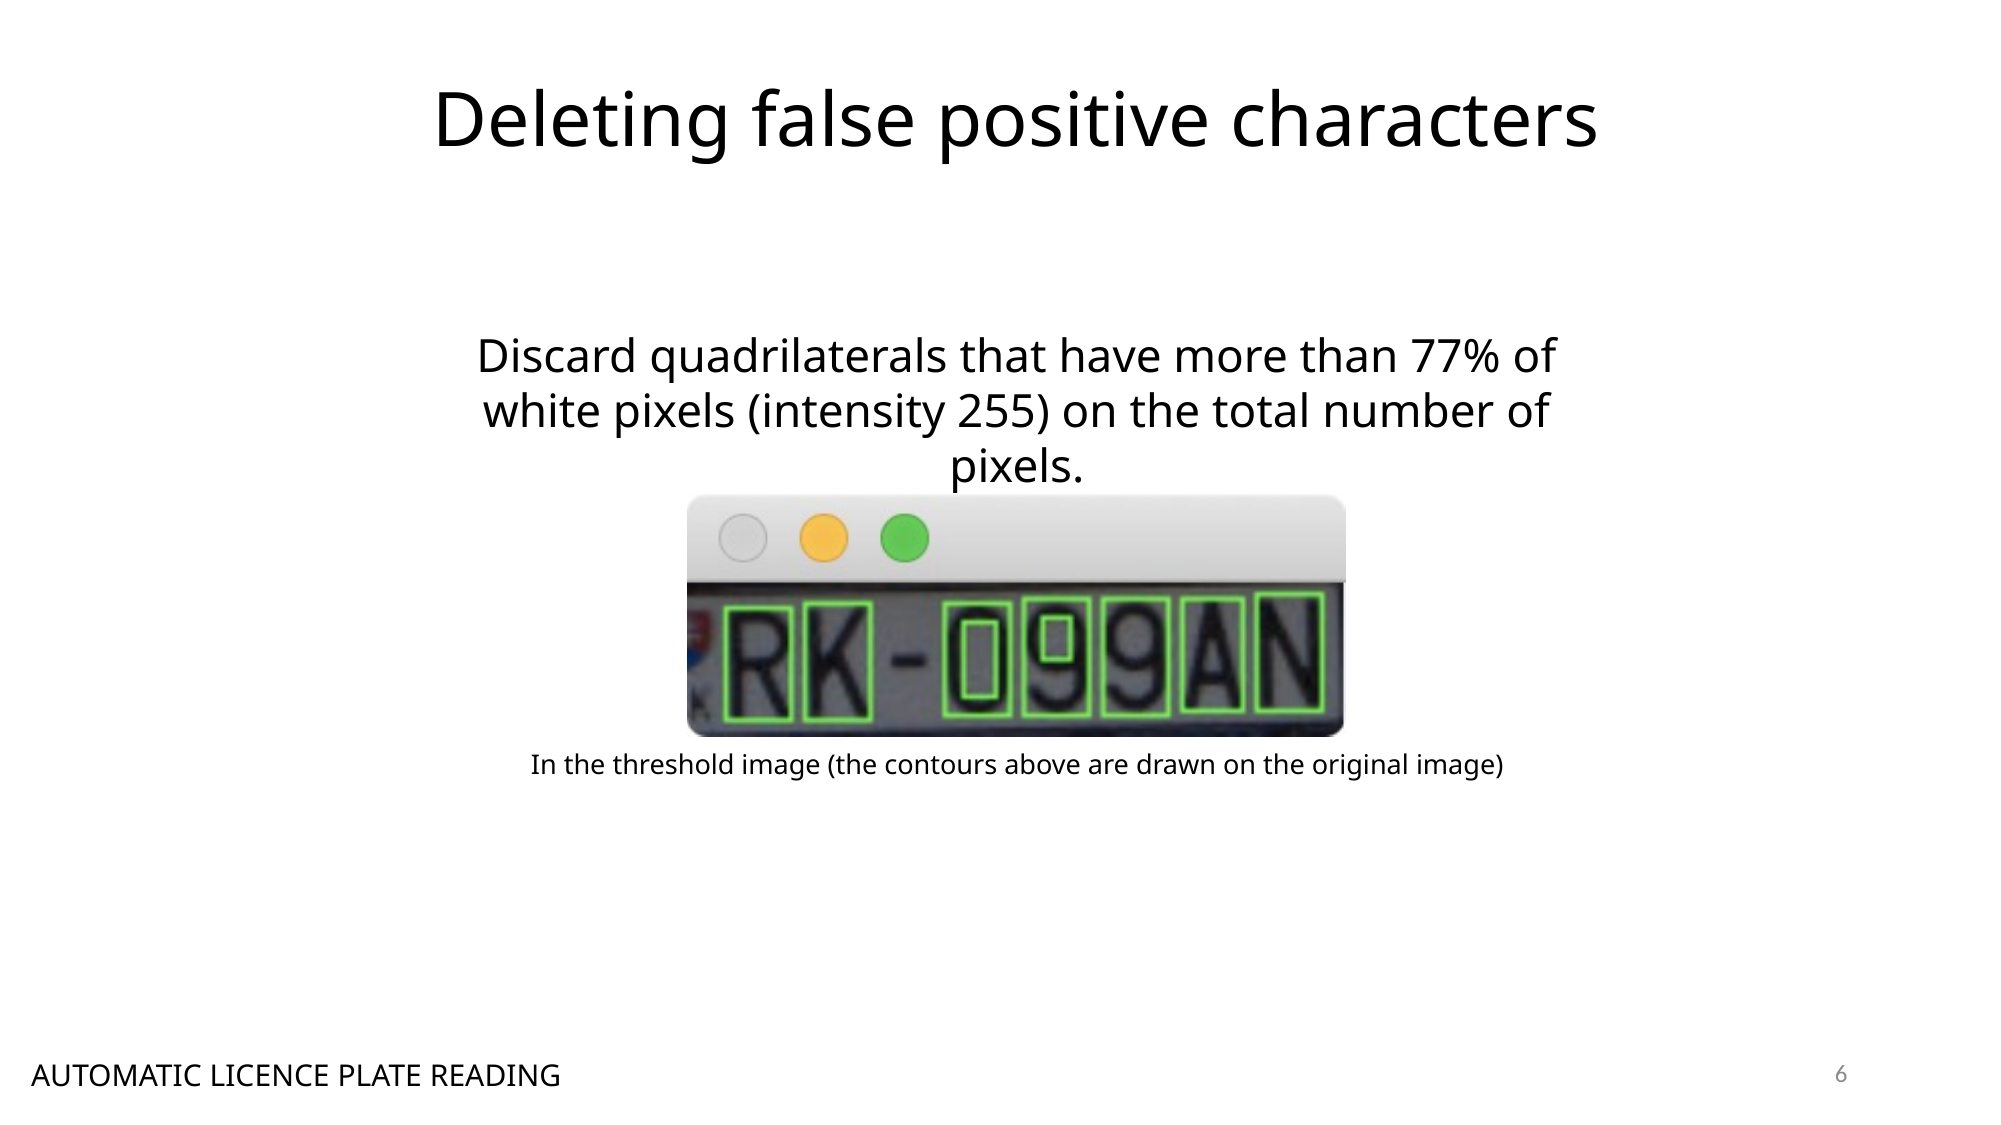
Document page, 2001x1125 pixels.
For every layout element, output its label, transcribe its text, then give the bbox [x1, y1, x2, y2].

text_box Discard quadrilaterals that have more than 77% of white pixels (intensity 255) on the total number of pixels. [456, 319, 1577, 500]
slide_number 6 [1412, 1042, 1863, 1103]
picture [687, 494, 1346, 737]
title Deleting false positive characters [85, 73, 1948, 262]
text_box In the threshold image (the contours above are drawn on the original image) [456, 740, 1577, 788]
list AUTOMATIC LICENCE PLATE READING [0, 1045, 593, 1101]
